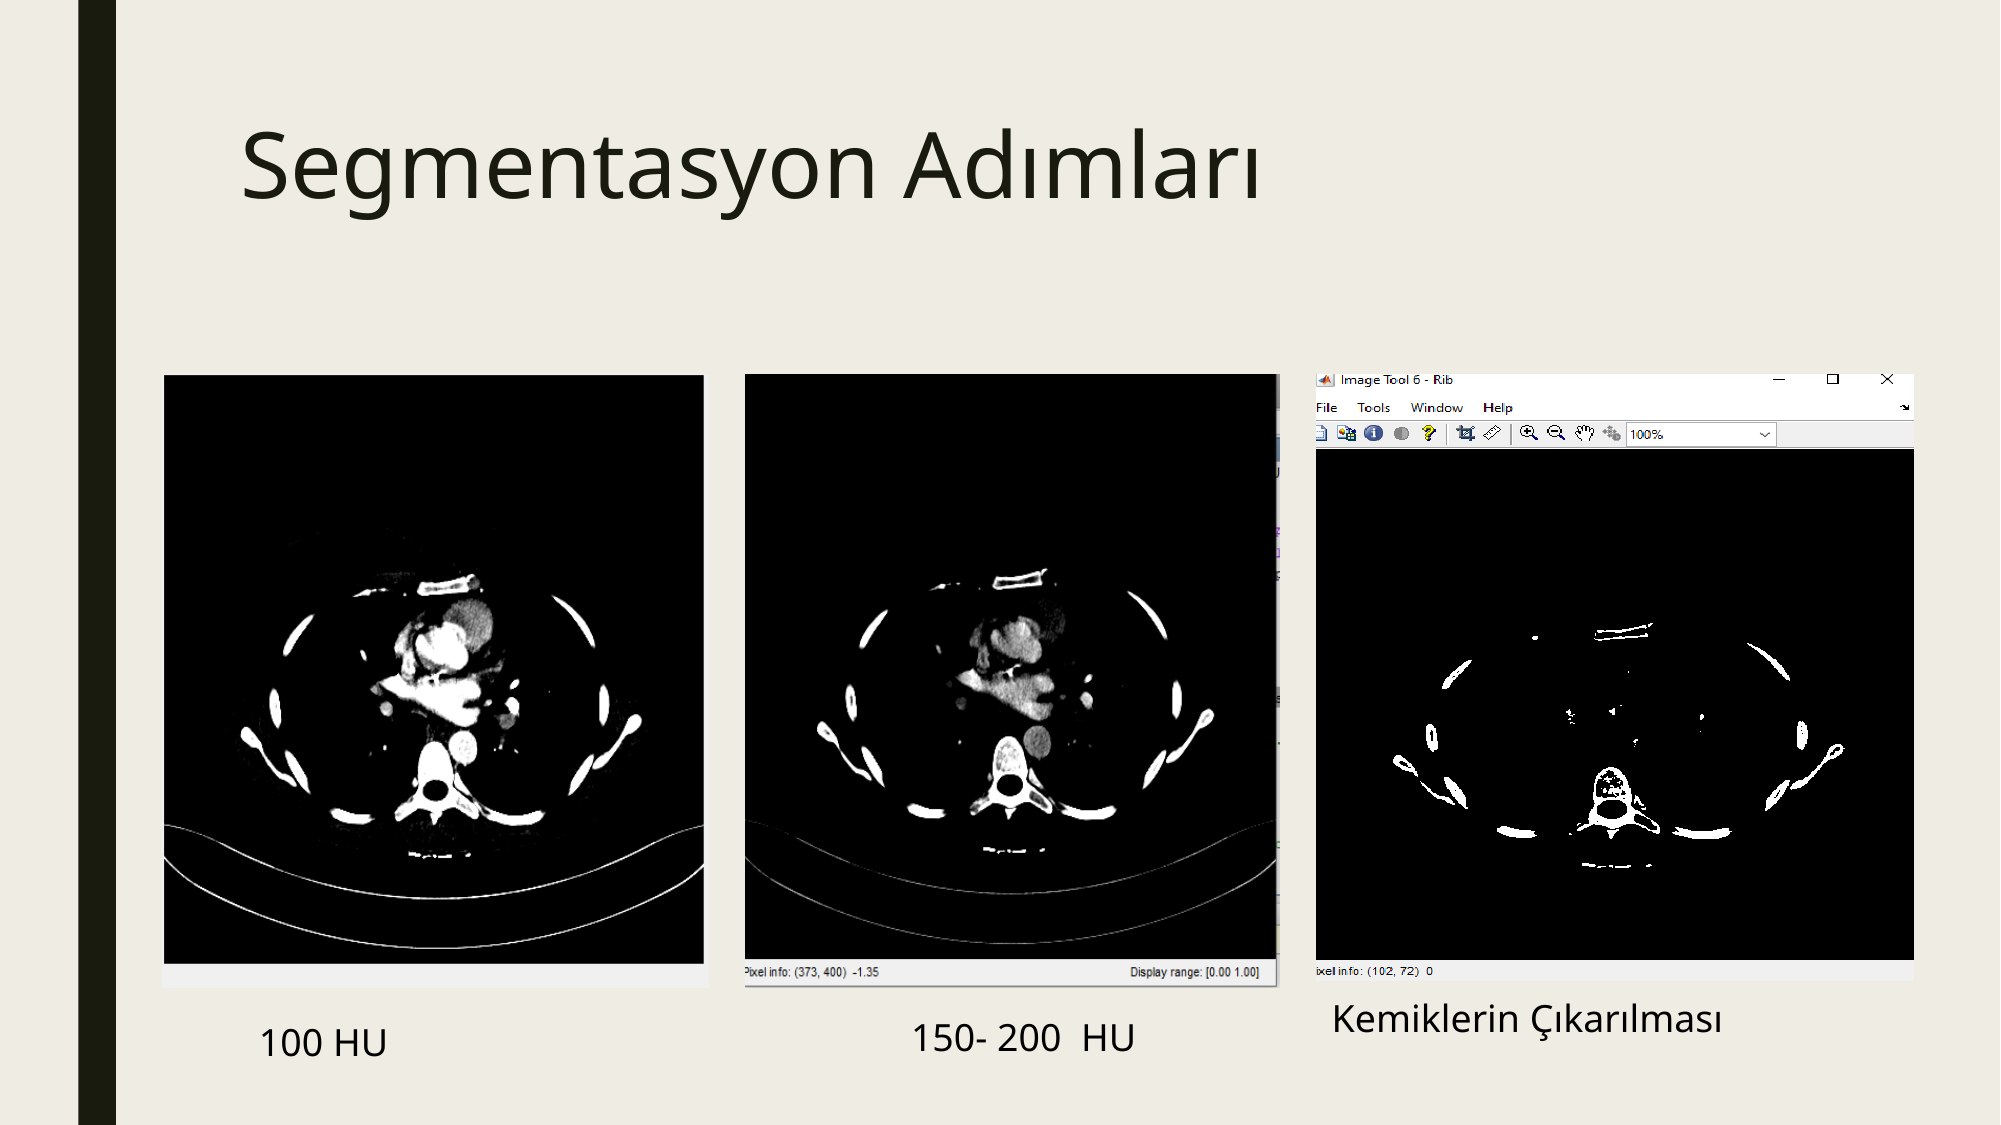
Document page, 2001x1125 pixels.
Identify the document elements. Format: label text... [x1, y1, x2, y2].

text_box 150- 200 HU [896, 1006, 1435, 1067]
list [745, 374, 1280, 988]
picture [162, 374, 709, 988]
title Segmentasyon Adımları [225, 112, 1800, 357]
text_box 100 HU [244, 1011, 783, 1072]
text_box Kemiklerin Çıkarılması [1316, 987, 1855, 1048]
picture [1316, 374, 1914, 981]
